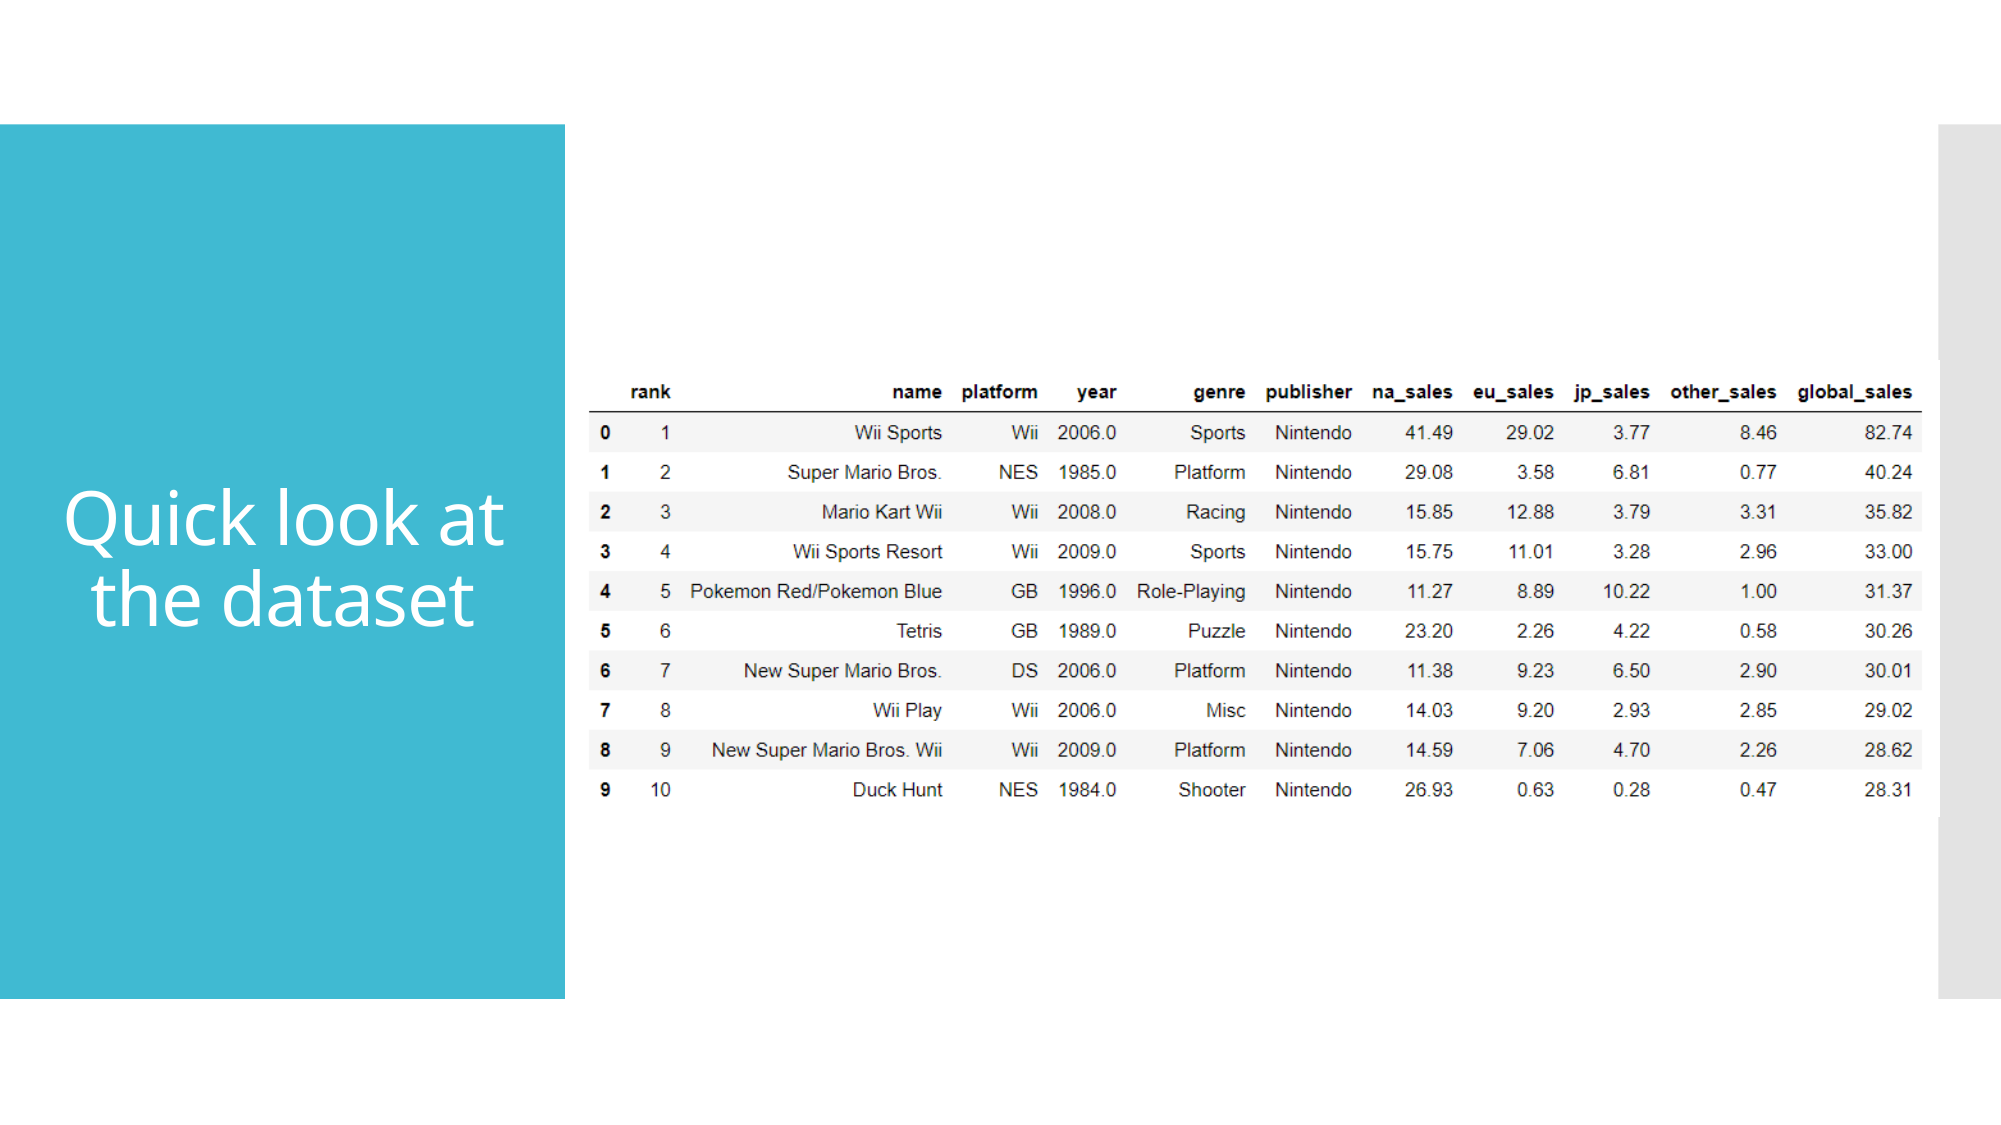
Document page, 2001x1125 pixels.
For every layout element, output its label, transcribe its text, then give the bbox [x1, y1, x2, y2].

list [579, 359, 1940, 818]
title Quick look at the dataset [41, 184, 525, 940]
